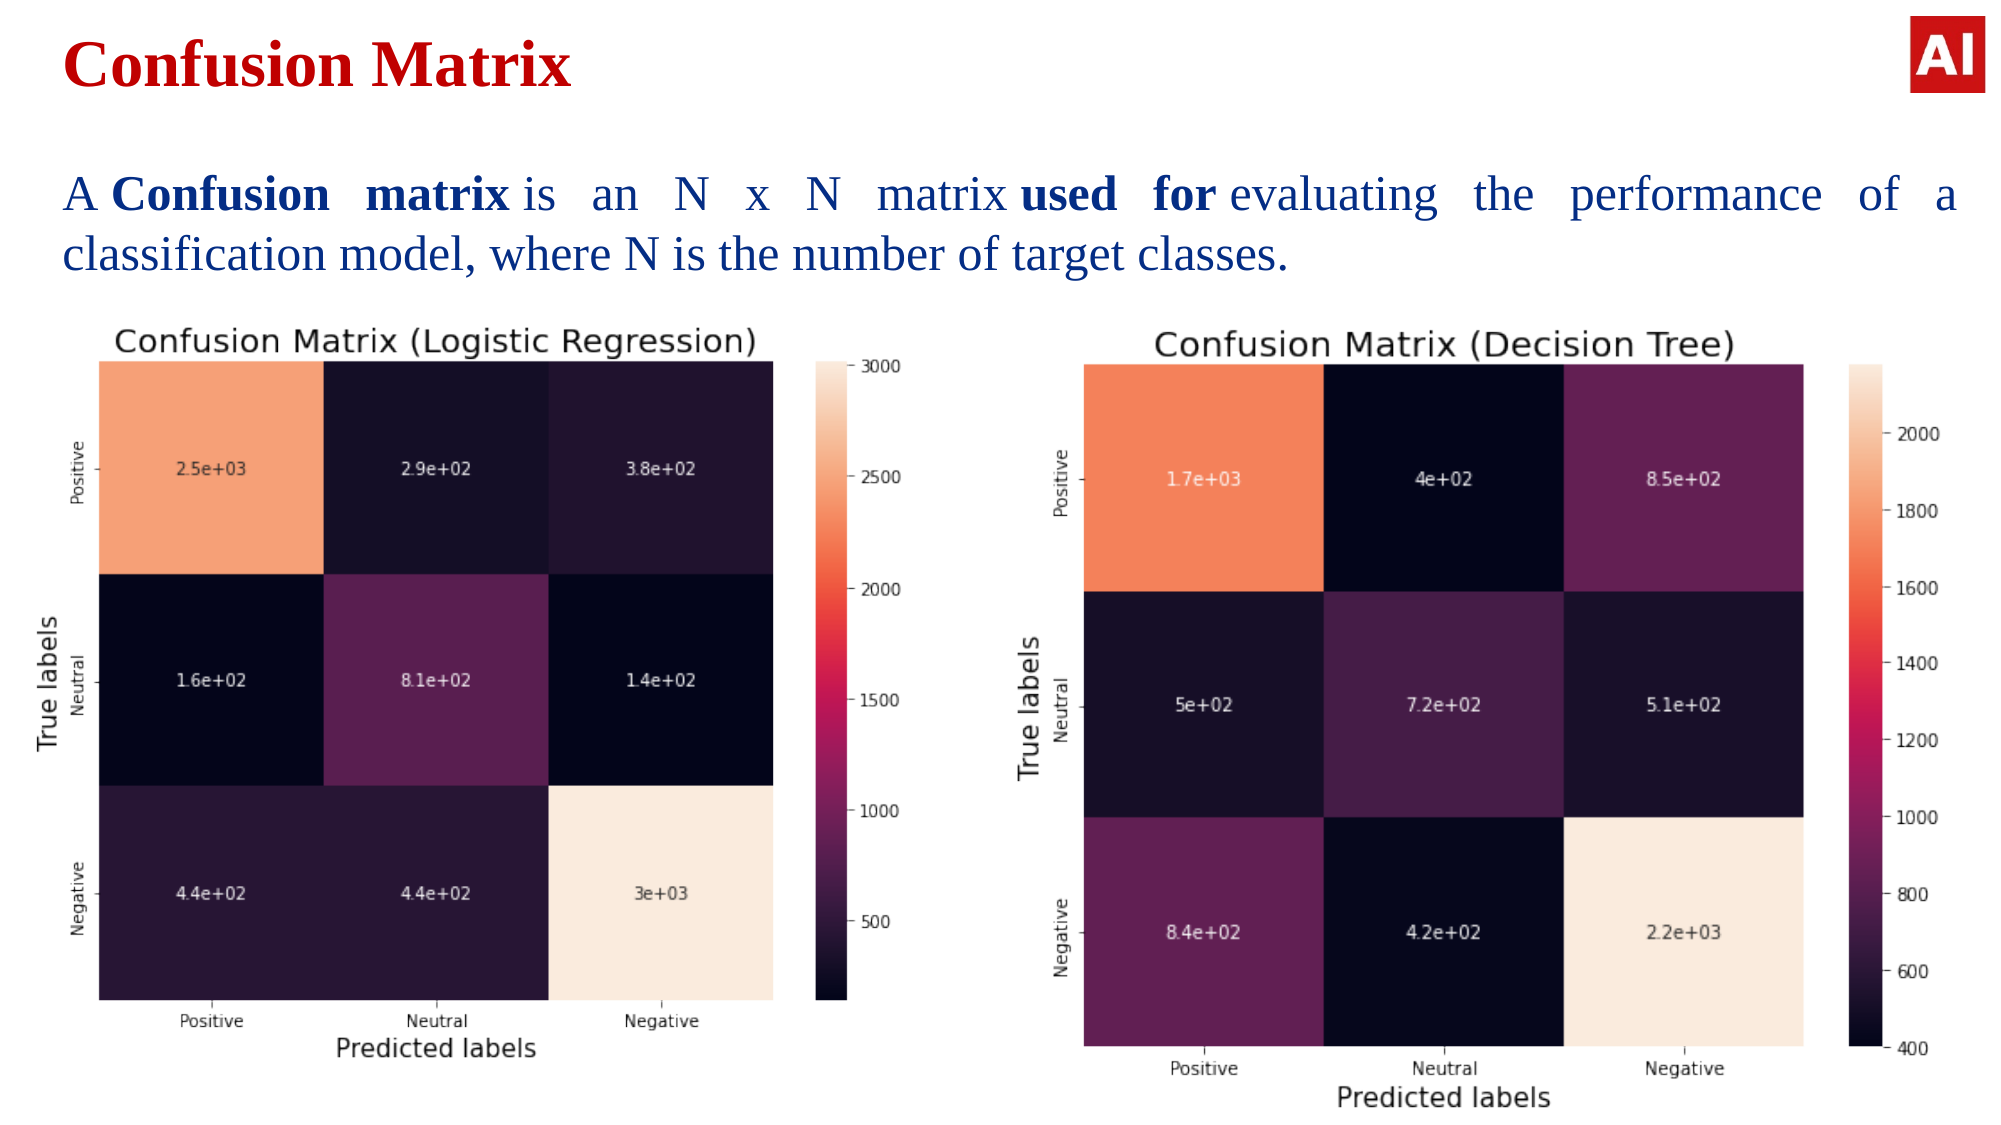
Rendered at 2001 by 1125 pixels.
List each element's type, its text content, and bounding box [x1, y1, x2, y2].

picture [1909, 16, 1986, 93]
picture [27, 316, 913, 1073]
picture [1007, 316, 1953, 1124]
text_box Confusion Matrix A Confusion matrix is an N x N matrix used for evaluating the performance of a classification model, where N is the number of target classes. [47, 12, 1973, 398]
